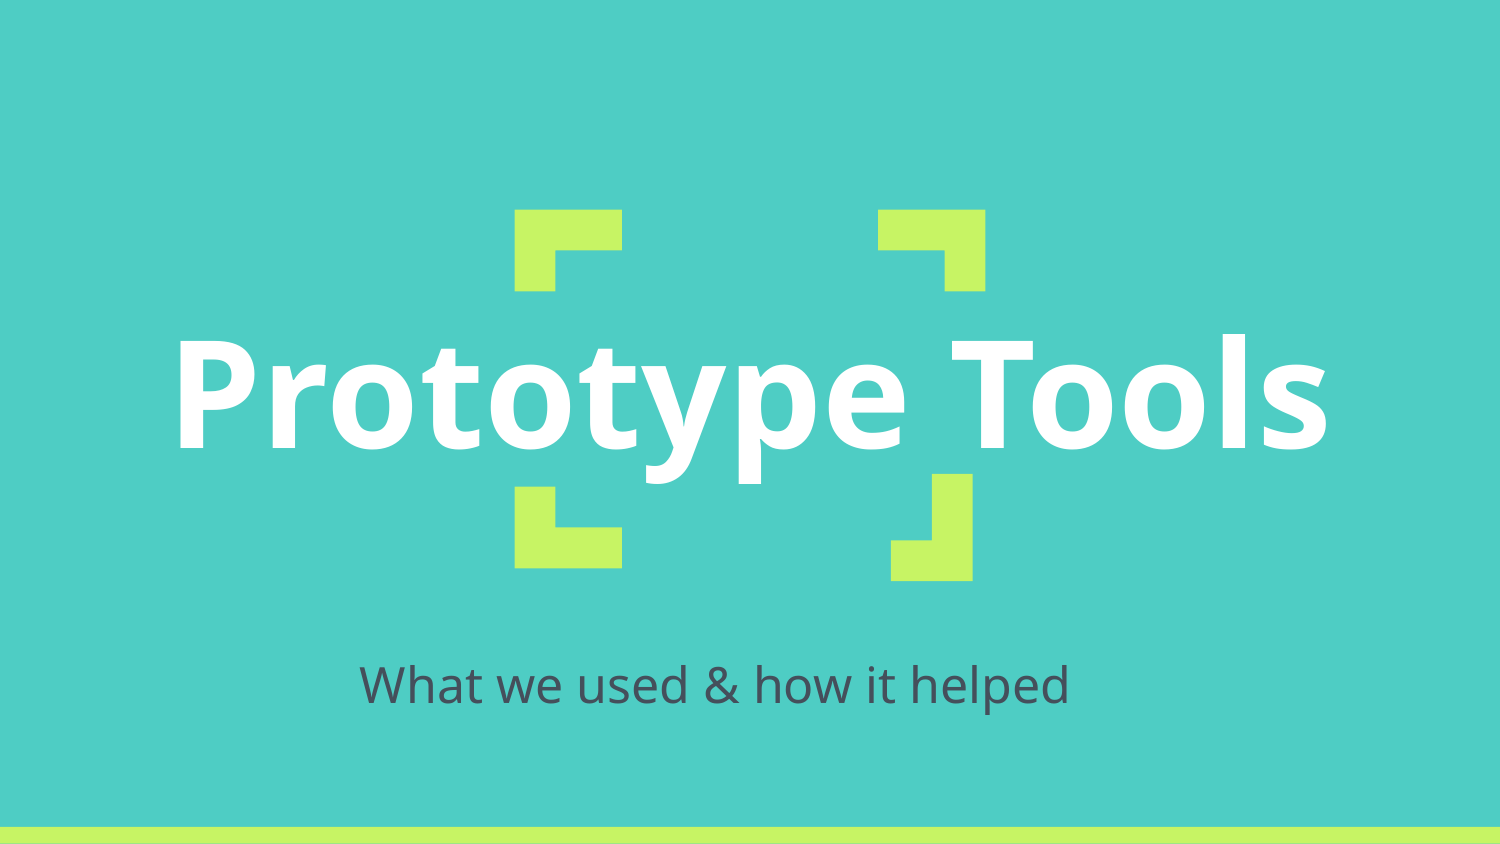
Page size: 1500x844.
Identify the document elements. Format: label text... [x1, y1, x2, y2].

subtitle What we used & how it helped [344, 638, 1156, 768]
title Prototype Tools [112, 227, 509, 551]
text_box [514, 209, 986, 569]
title Prototype Tools [991, 227, 1388, 551]
